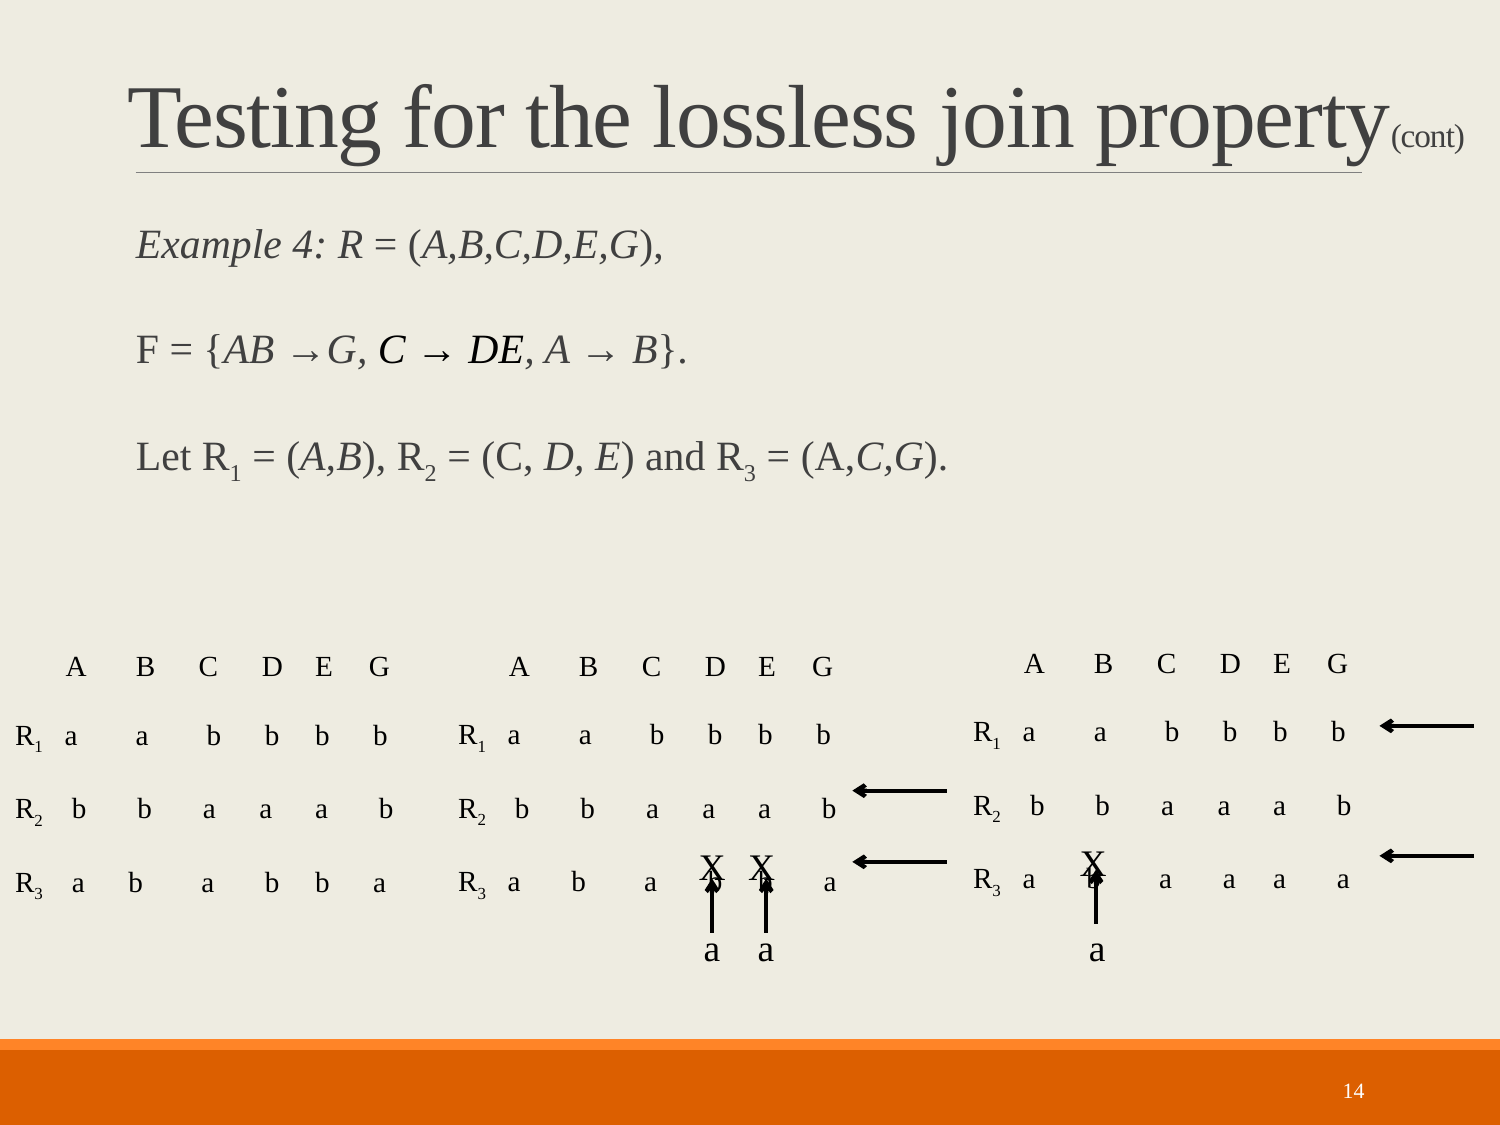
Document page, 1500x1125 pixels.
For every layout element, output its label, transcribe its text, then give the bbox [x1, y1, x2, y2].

text_box a [688, 917, 736, 977]
text_box A B C D E G R1 a a b b b b R2 b b a a a b R3 a b a a a a [958, 612, 1438, 907]
list Example 4: R = (A,B,C,D,E,G), F = {AB →G, C → DE, A → B}. Let R1 = (A,B), R2 = (C, D, E) and R3 = (A,C,G). [135, 184, 1486, 603]
text_box a [1074, 917, 1121, 977]
slide_number 14 [1218, 1059, 1380, 1120]
text_box X [733, 836, 790, 896]
text_box X [683, 836, 733, 896]
text_box X [1064, 831, 1122, 892]
title Testing for the lossless join property(cont) [112, 19, 1500, 174]
text_box A B C D E G R1 a a b b b b R2 b b a a a b R3 a b a b b a [0, 615, 485, 911]
text_box A B C D E G R1 a a b b b b R2 b b a a a b R3 a b a b b a [443, 615, 923, 910]
text_box a [742, 917, 790, 977]
